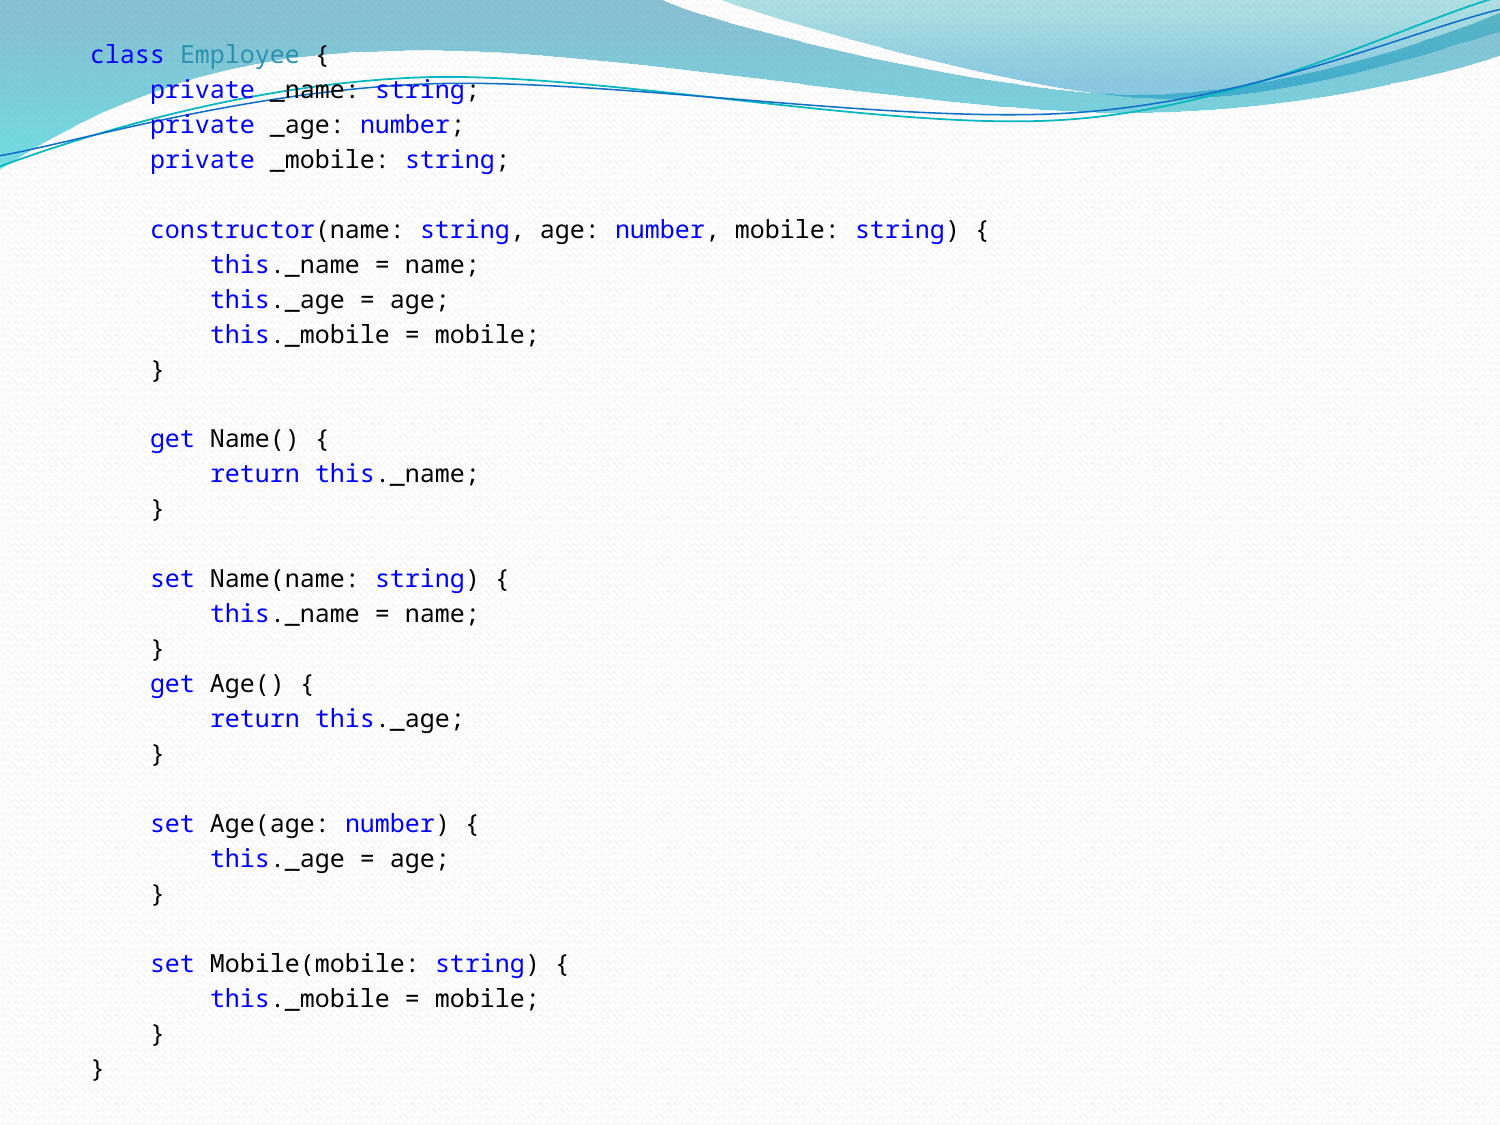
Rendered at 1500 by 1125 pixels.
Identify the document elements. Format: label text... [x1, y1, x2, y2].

list class Employee { private _name: string; private _age: number; private _mobile: string; constructor(name: string, age: number, mobile: string) { this._name = name; this._age = age; this._mobile = mobile; } get Name() { return this._name; } set Name(name: string) { this._name = name; } get Age() { return this._age; } set Age(age: number) { this._age = age; } set Mobile(mobile: string) { this._mobile = mobile; } } [74, 30, 1426, 1107]
